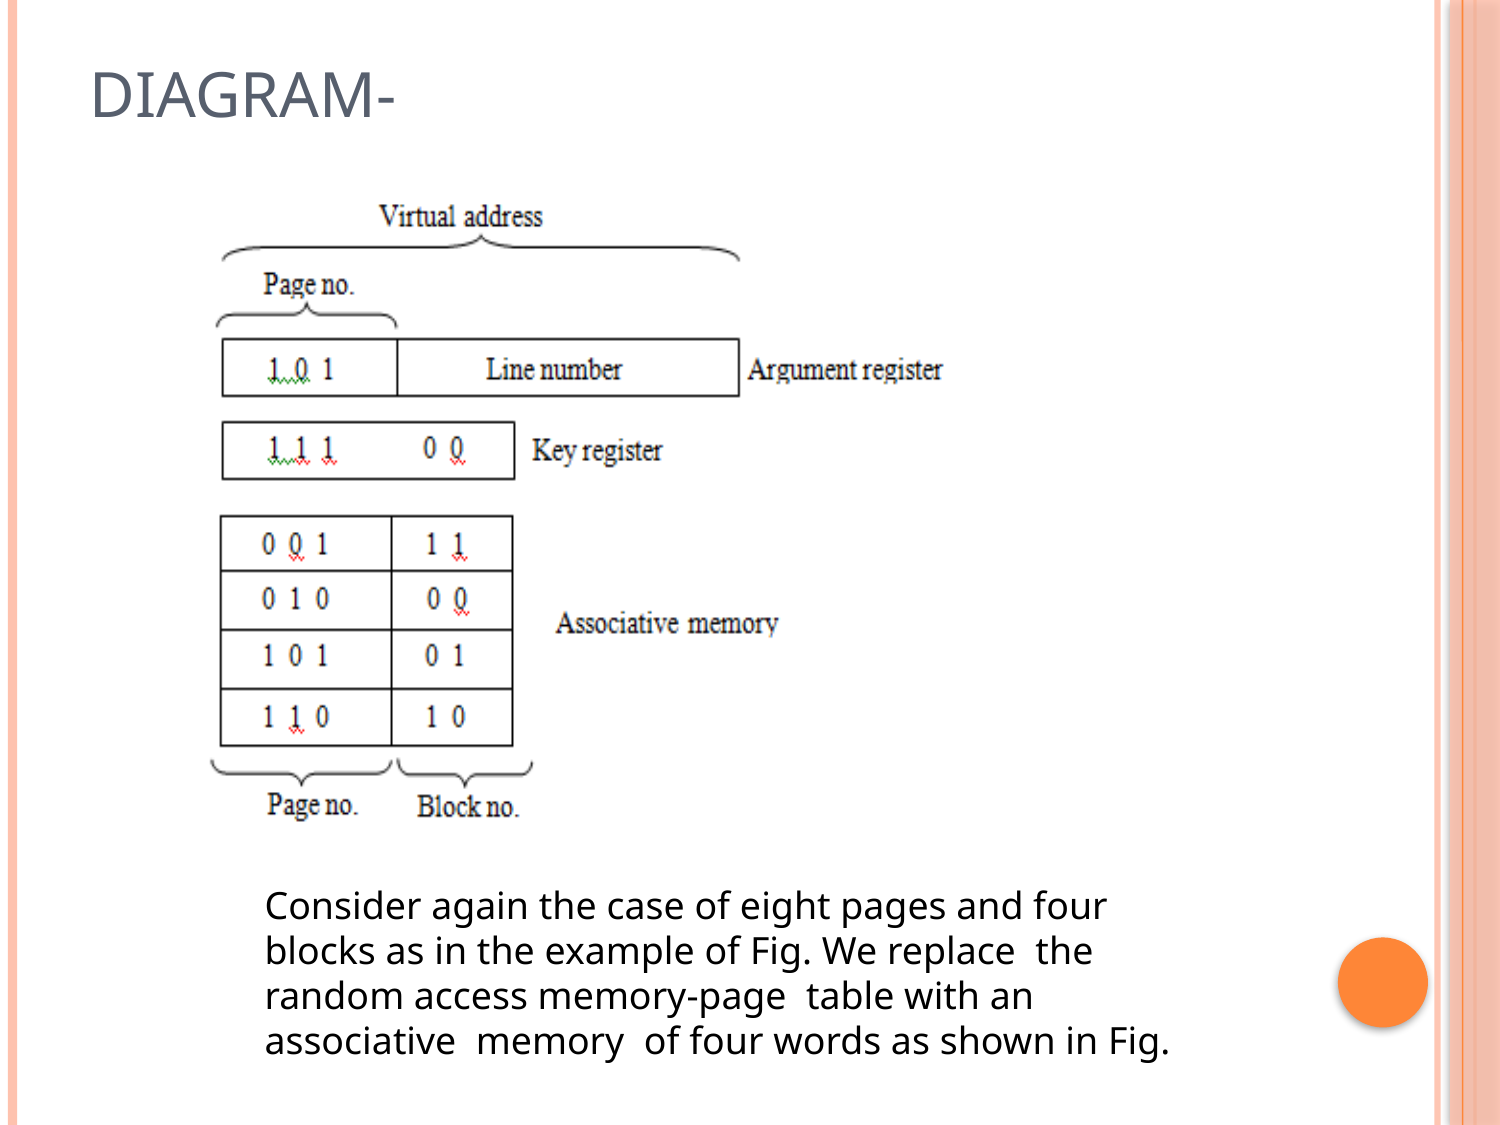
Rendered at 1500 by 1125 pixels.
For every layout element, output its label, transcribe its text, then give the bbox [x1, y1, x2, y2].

text_box Consider again the case of eight pages and four blocks as in the example of Fig. We replace the random access memory-page table with an associative memory of four words as shown in Fig. [249, 874, 1225, 1070]
title Diagram- [75, 45, 1300, 138]
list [49, 186, 1126, 826]
